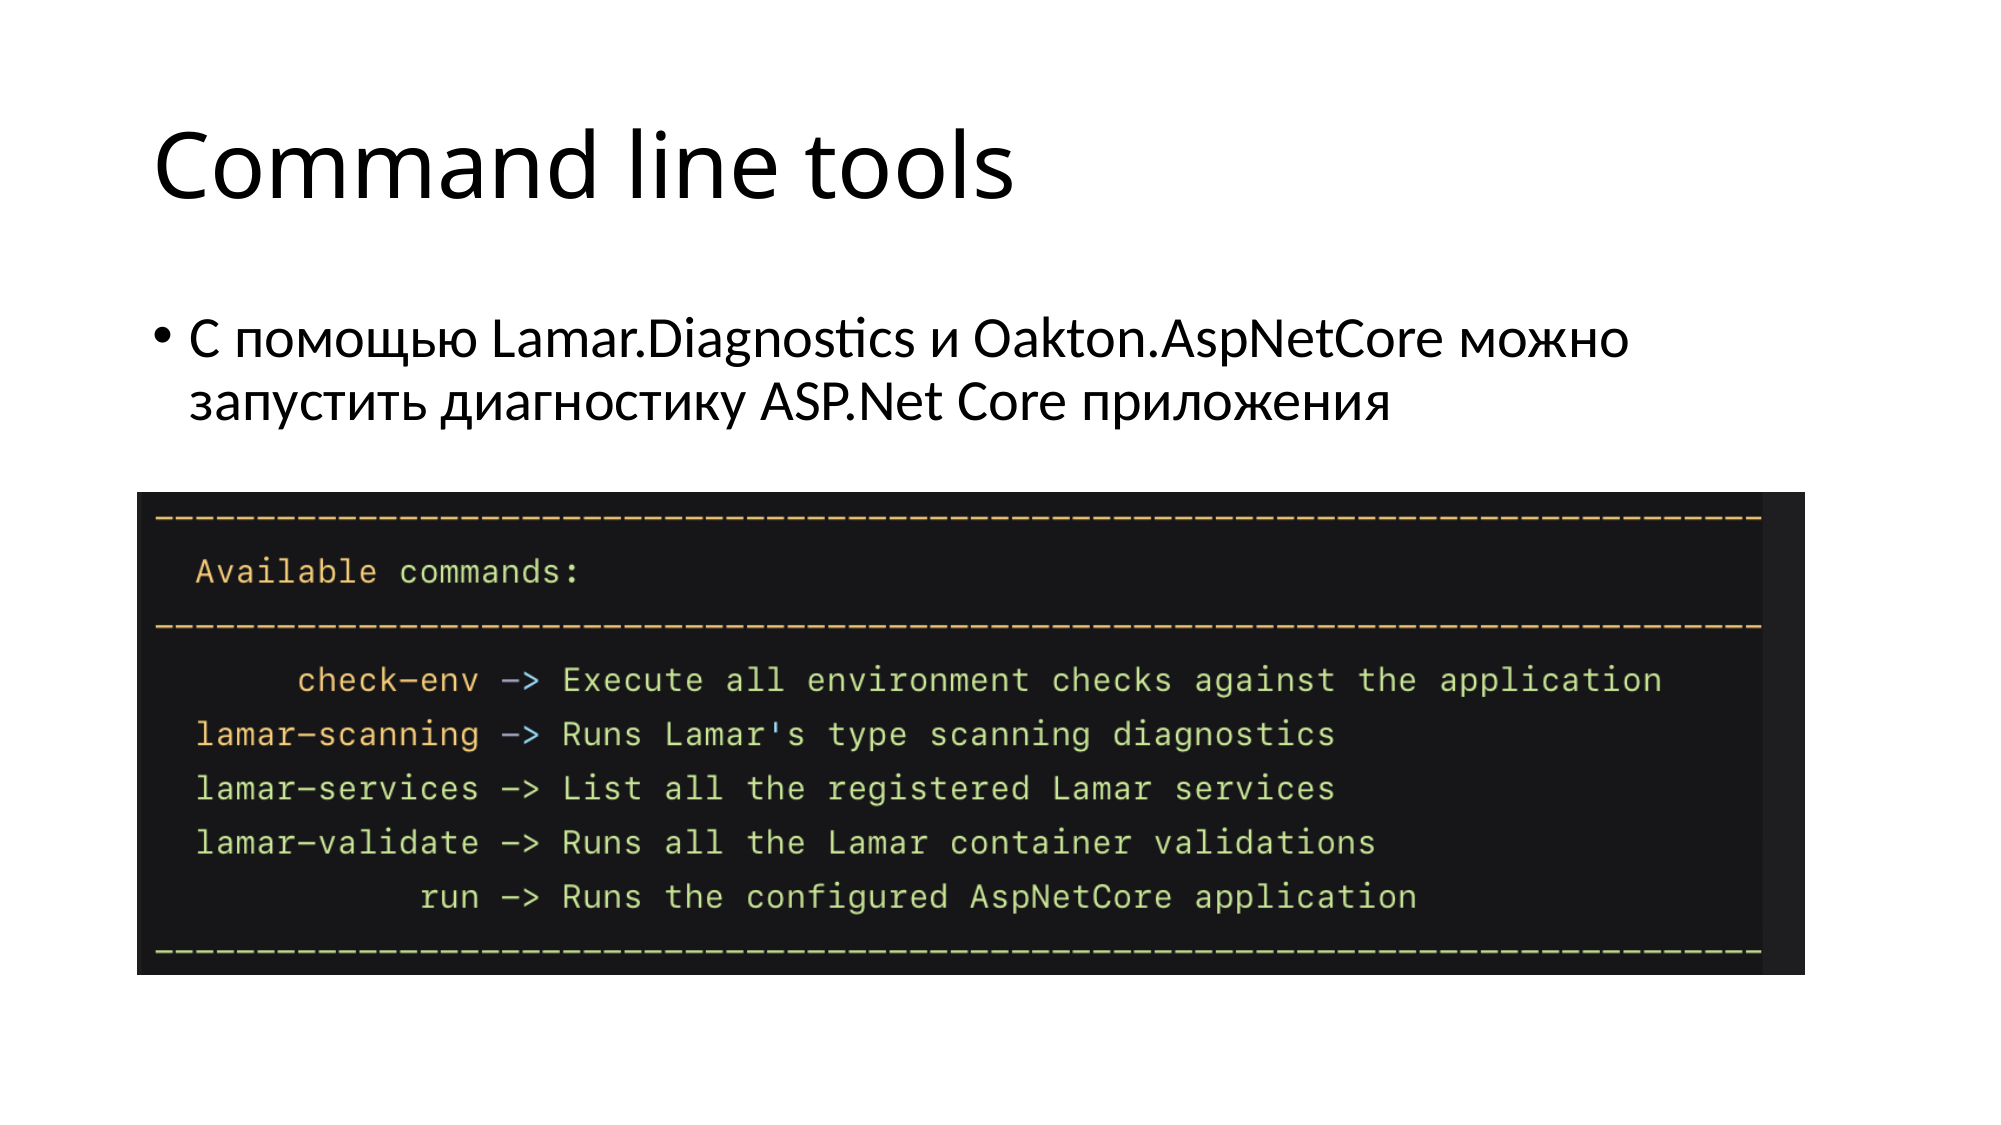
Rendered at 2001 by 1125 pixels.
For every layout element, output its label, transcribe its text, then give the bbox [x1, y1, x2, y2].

picture [137, 492, 1805, 975]
title Command line tools [137, 59, 1863, 278]
list С помощью Lamar.Diagnostics и Oakton.AspNetCore можно запустить диагностику ASP.Net Core приложения [137, 299, 1863, 1014]
